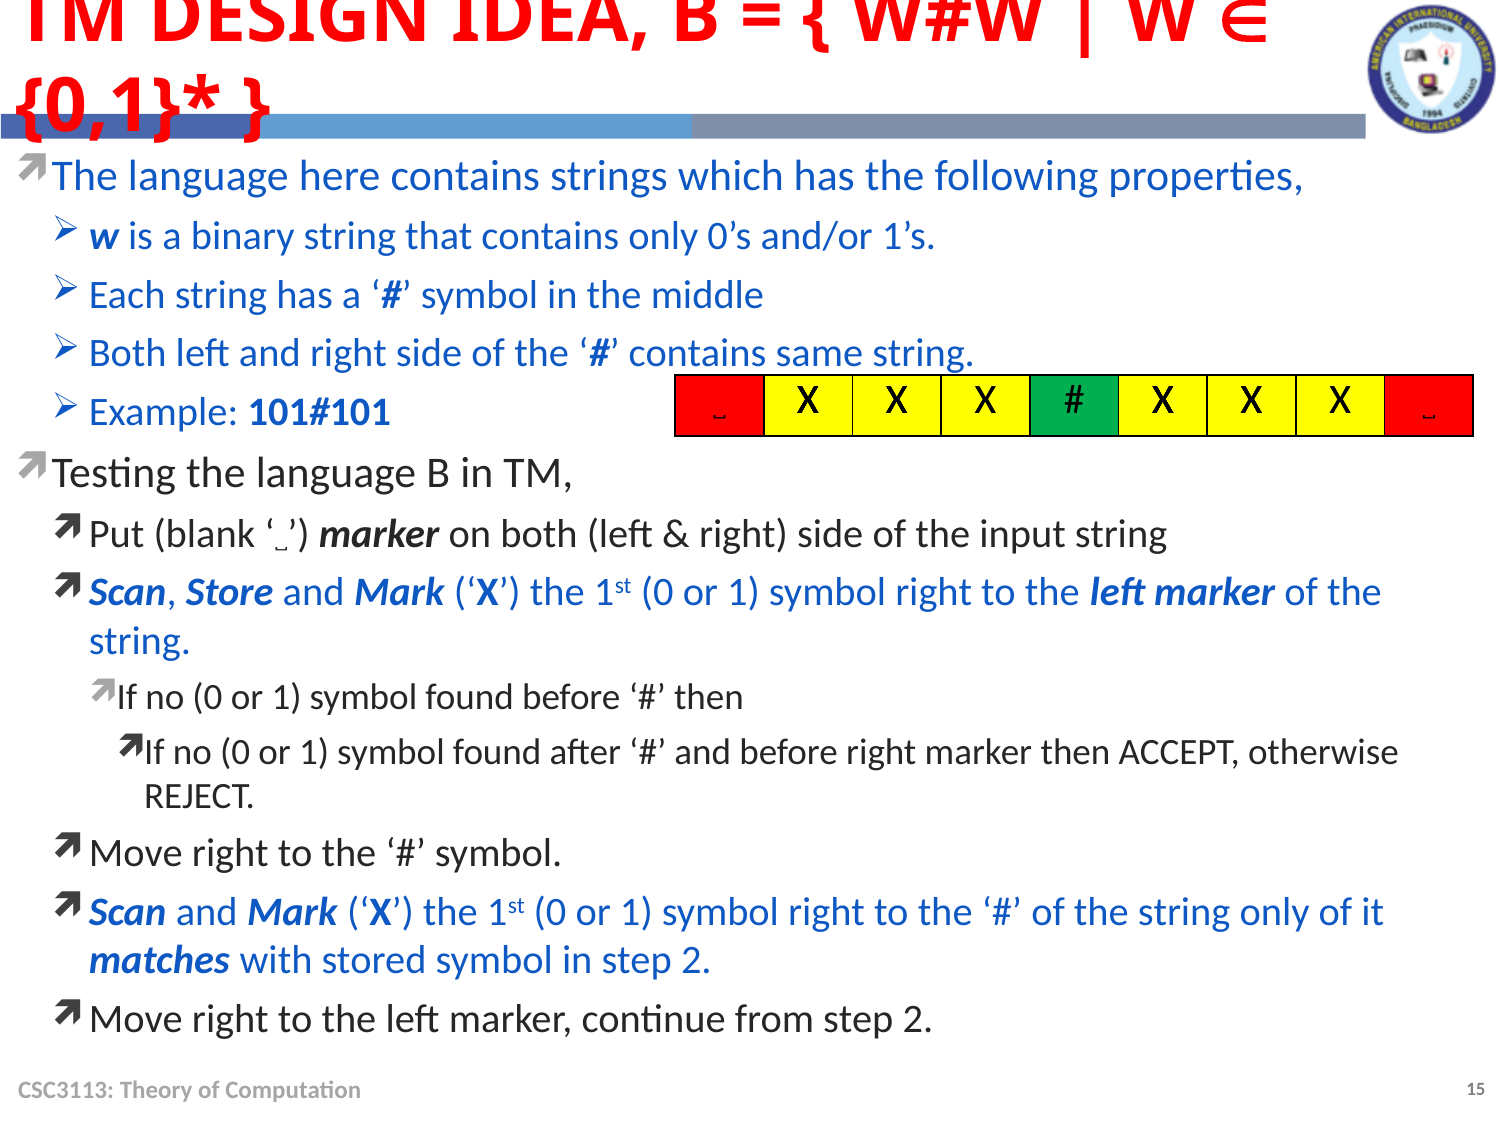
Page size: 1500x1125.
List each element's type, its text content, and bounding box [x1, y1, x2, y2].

picture [1365, 2, 1499, 137]
table_header ⌴ [676, 376, 763, 435]
table_header # [1031, 376, 1118, 435]
table_header X [1297, 376, 1384, 435]
list TM Design Idea, B = { w#w | w  {0,1}* } [0, 0, 1366, 114]
table_header X [1208, 376, 1295, 435]
table_header X [765, 376, 852, 435]
table_header ⌴ [1385, 376, 1472, 435]
table_header X [1119, 376, 1206, 435]
list The language here contains strings which has the following properties, w is a binary string that contains only 0’s and/or 1’s. Each string has a ‘#’ symbol in the middle Both left and right side of the ‘#’ contains same string. Example: 101#101 Testing the language B in TM, Put (blank ‘⌴’) marker on both (left & right) side of the input string Scan, Store and Mark (‘X’) the 1st (0 or 1) symbol right to the left marker of the string. If no (0 or 1) symbol found before ‘#’ then If no (0 or 1) symbol found after ‘#’ and before right marker then ACCEPT, otherwise REJECT. Move right to the ‘#’ symbol. Scan and Mark (‘X’) the 1st (0 or 1) symbol right to the ‘#’ of the string only of it matches with stored symbol in step 2. Move right to the left marker, continue from step 2. [0, 138, 1499, 1056]
footer CSC3113: Theory of Computation [3, 1058, 1008, 1119]
table_header X [942, 376, 1029, 435]
table_header X [853, 376, 940, 435]
